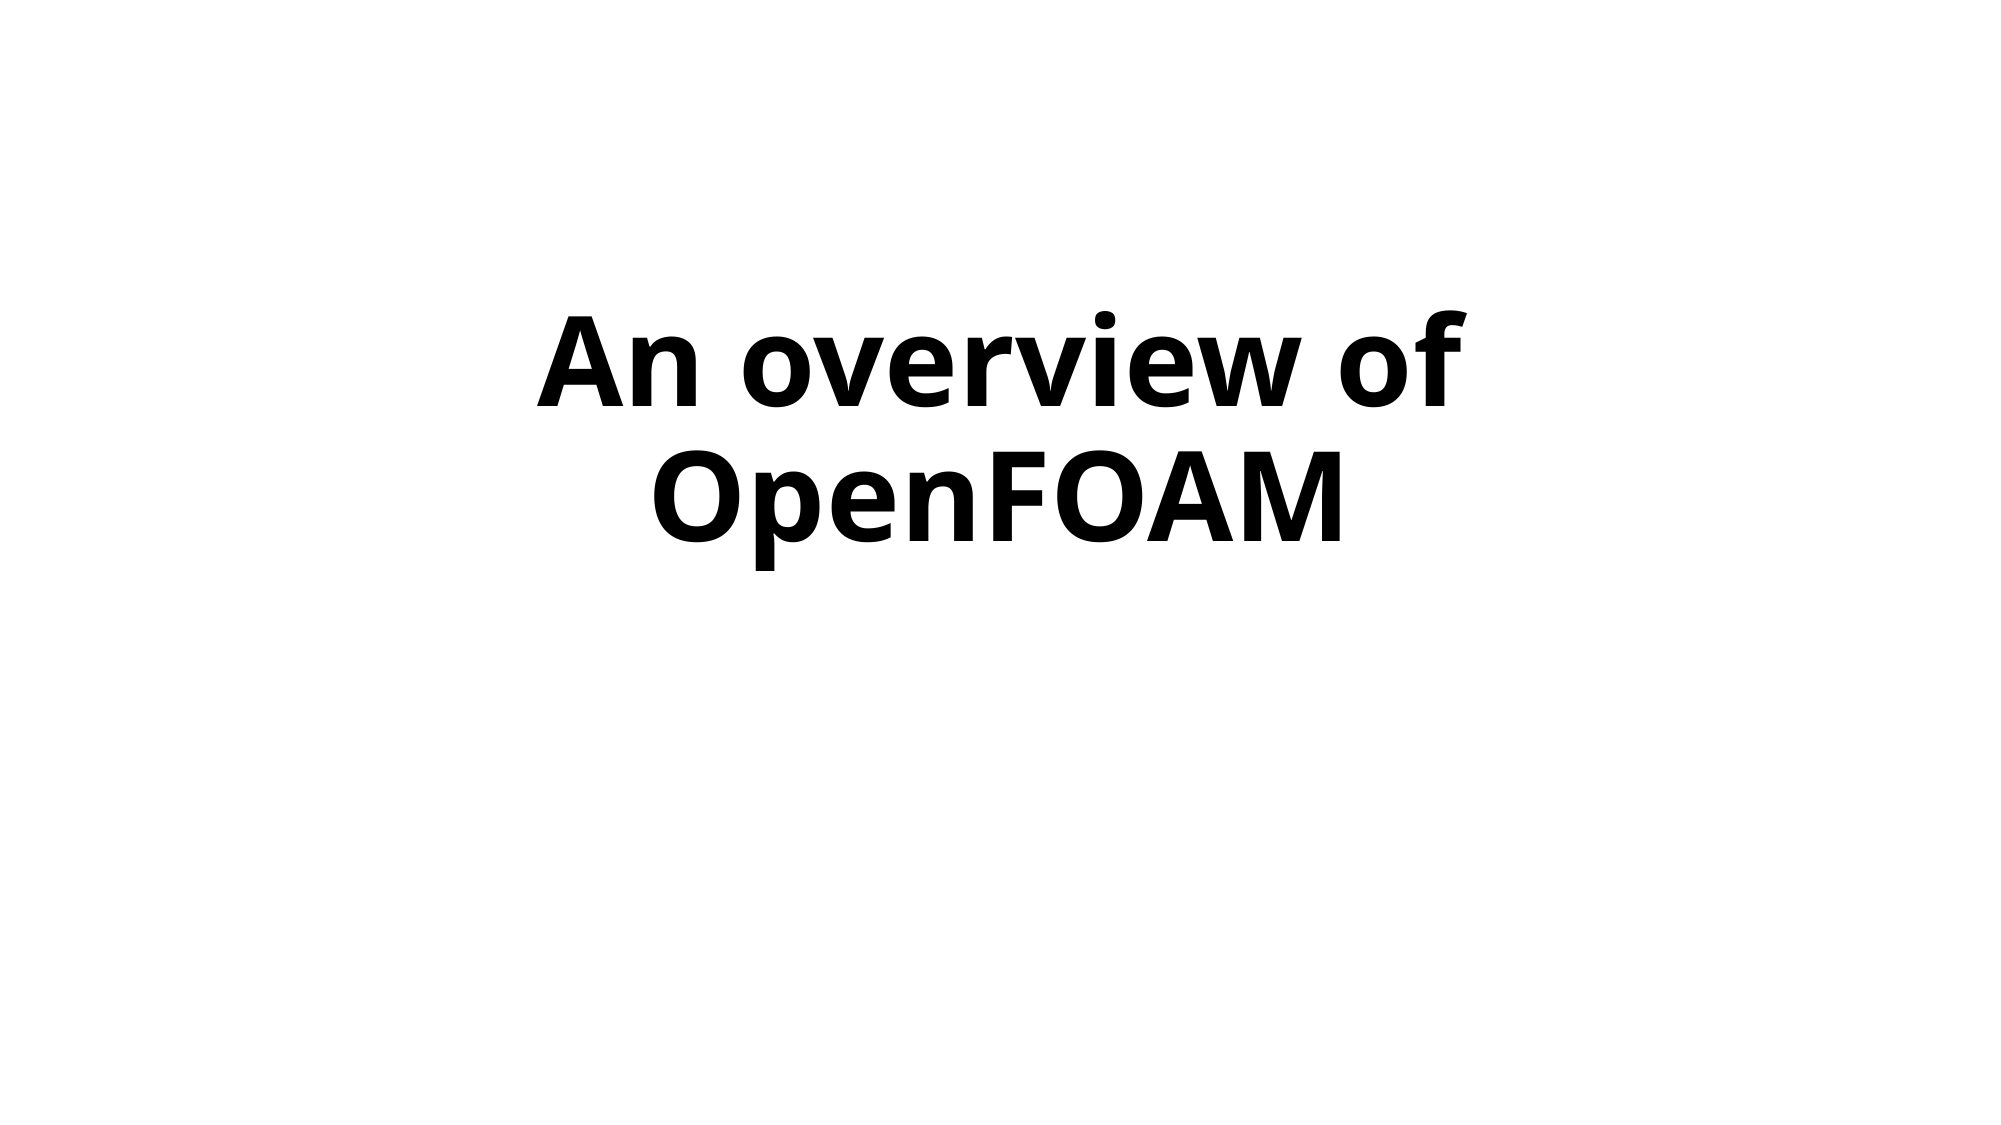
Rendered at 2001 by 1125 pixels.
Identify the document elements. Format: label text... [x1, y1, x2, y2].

title An overview of OpenFOAM [249, 184, 1750, 576]
